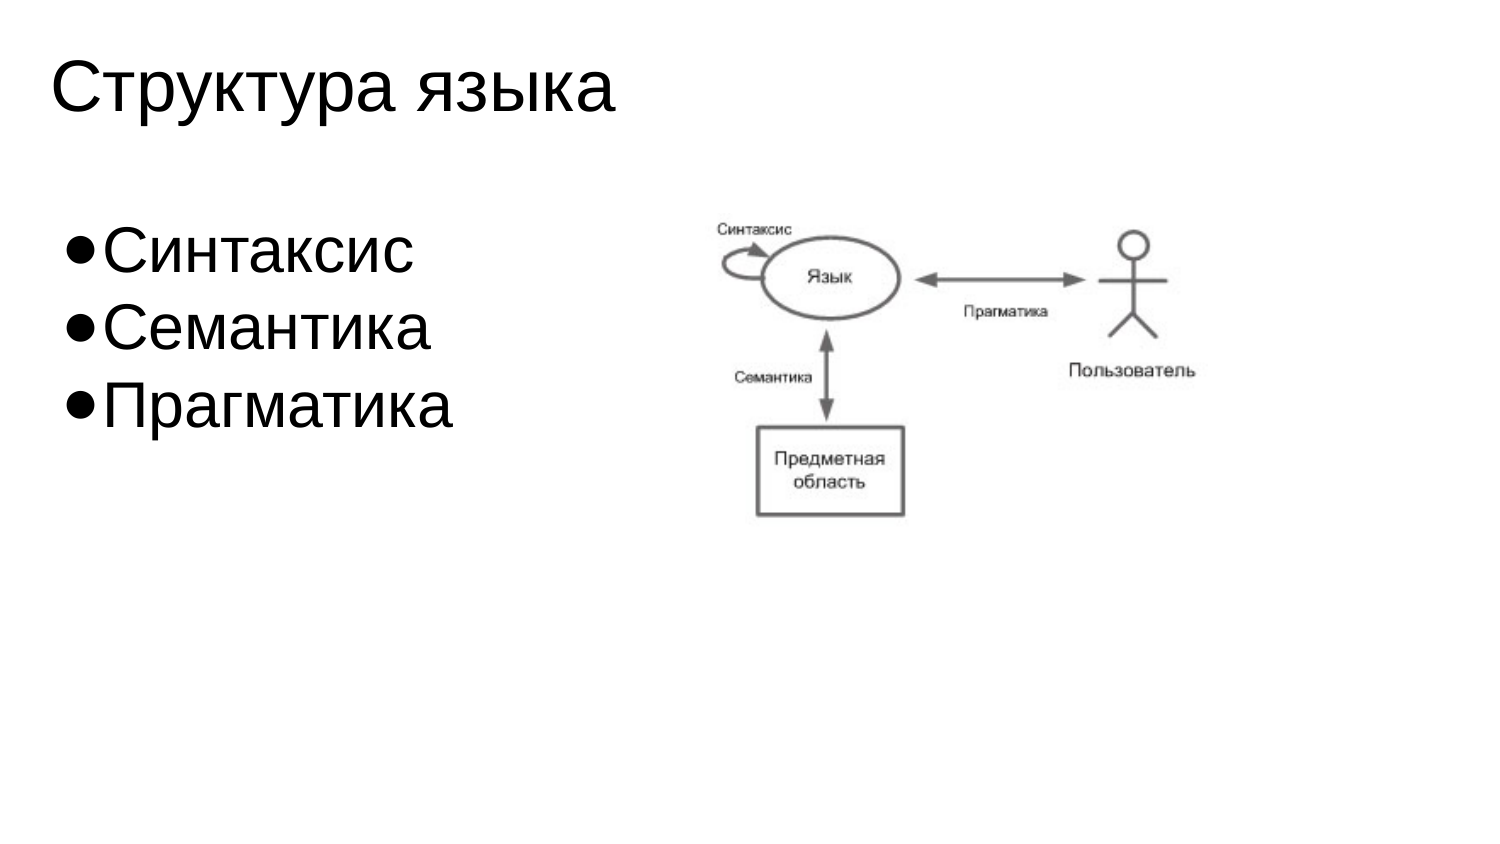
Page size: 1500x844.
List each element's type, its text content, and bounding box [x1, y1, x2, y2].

picture [704, 213, 1208, 547]
title Структура языка [45, 33, 1467, 144]
list Синтаксис Семантика Прагматика [45, 202, 1467, 819]
